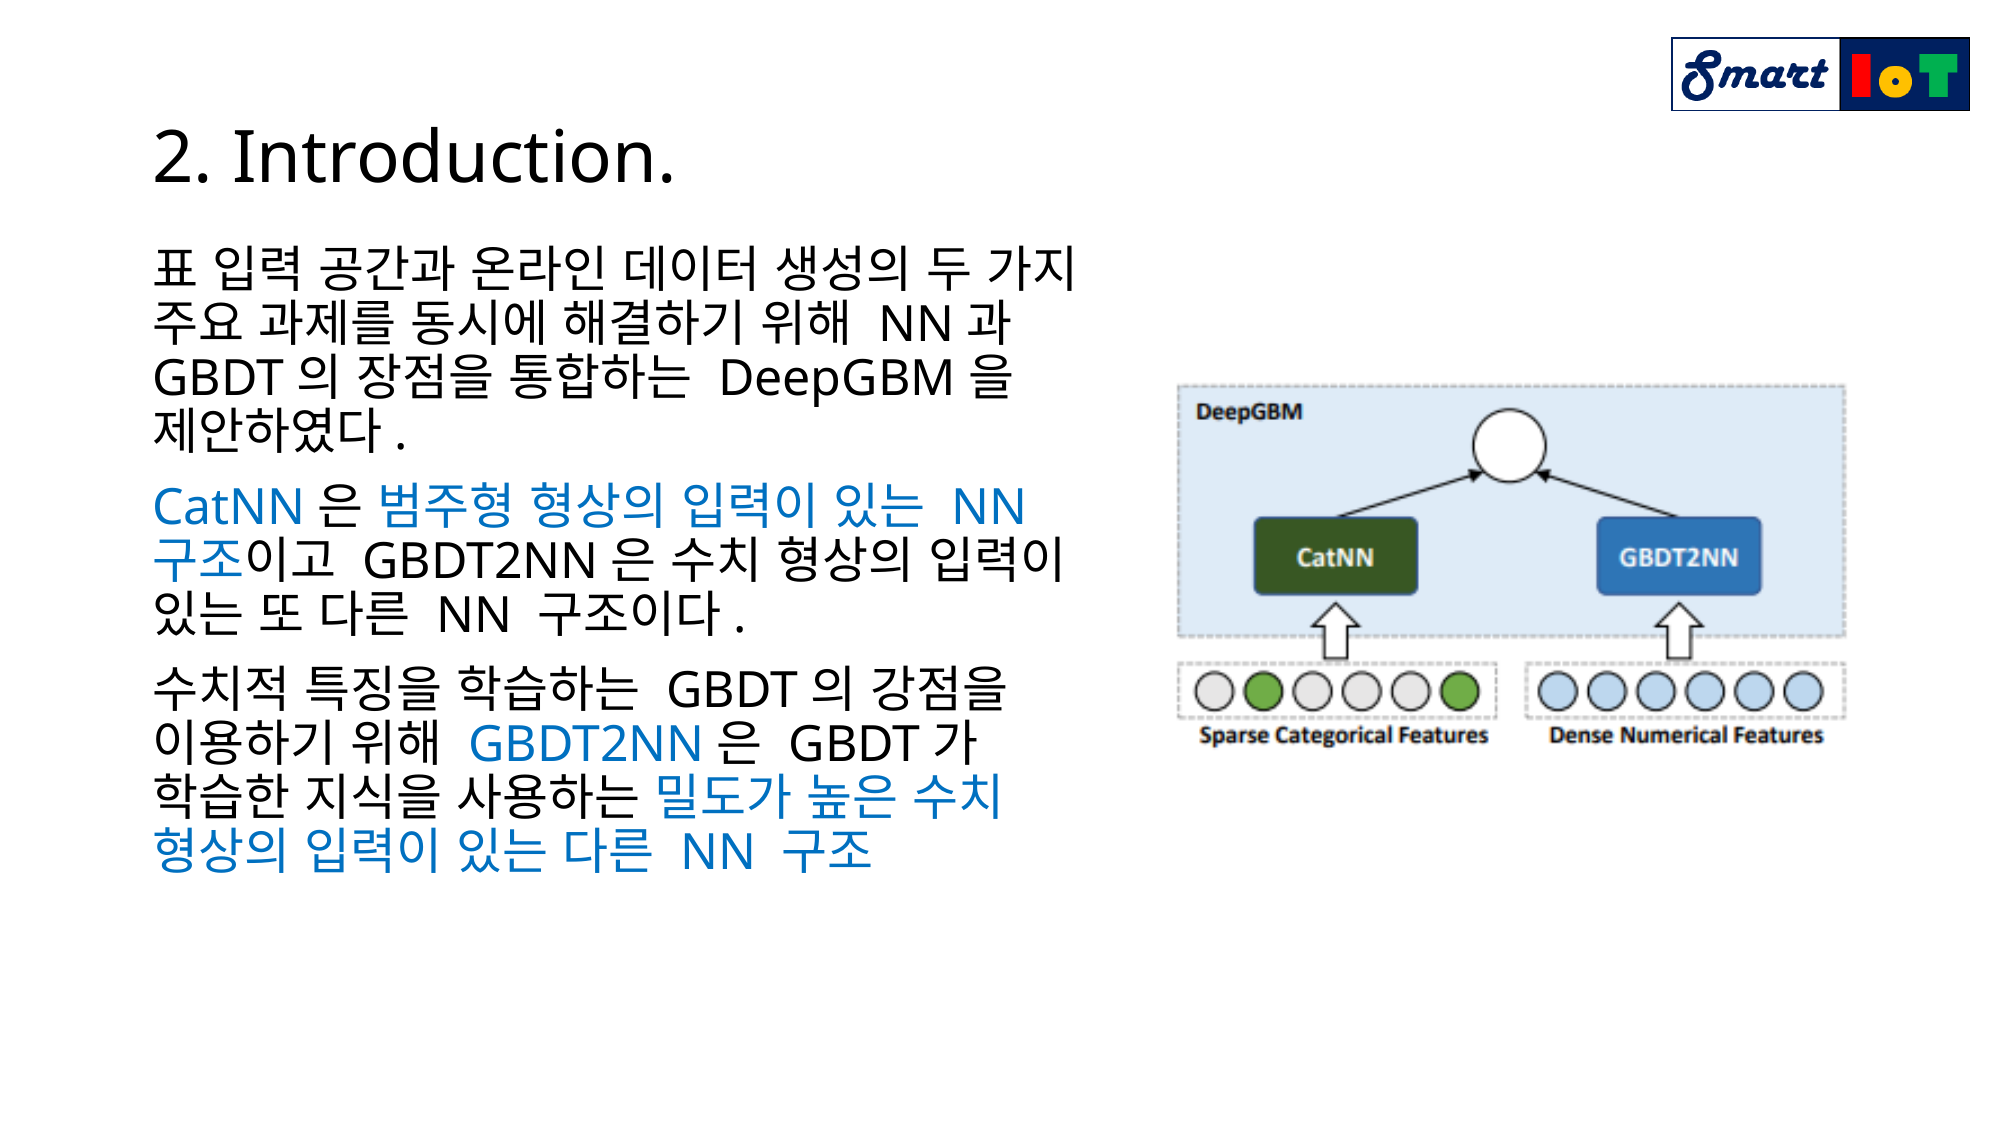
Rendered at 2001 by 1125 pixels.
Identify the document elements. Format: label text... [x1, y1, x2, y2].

picture [1161, 368, 1863, 757]
title 2. Introduction. [137, 111, 1863, 206]
list 표 입력 공간과 온라인 데이터 생성의 두 가지 주요 과제를 동시에 해결하기 위해 NN과 GBDT의 장점을 통합하는 DeepGBM을 제안하였다. CatNN은 범주형 형상의 입력이 있는 NN 구조이고 GBDT2NN은 수치 형상의 입력이 있는 또 다른 NN 구조이다. 수치적 특징을 학습하는 GBDT의 강점을 이용하기 위해 GBDT2NN은 GBDT가 학습한 지식을 사용하는 밀도가 높은 수치 형상의 입력이 있는 다른 NN 구조 [137, 237, 1140, 1014]
picture [1671, 37, 1970, 111]
